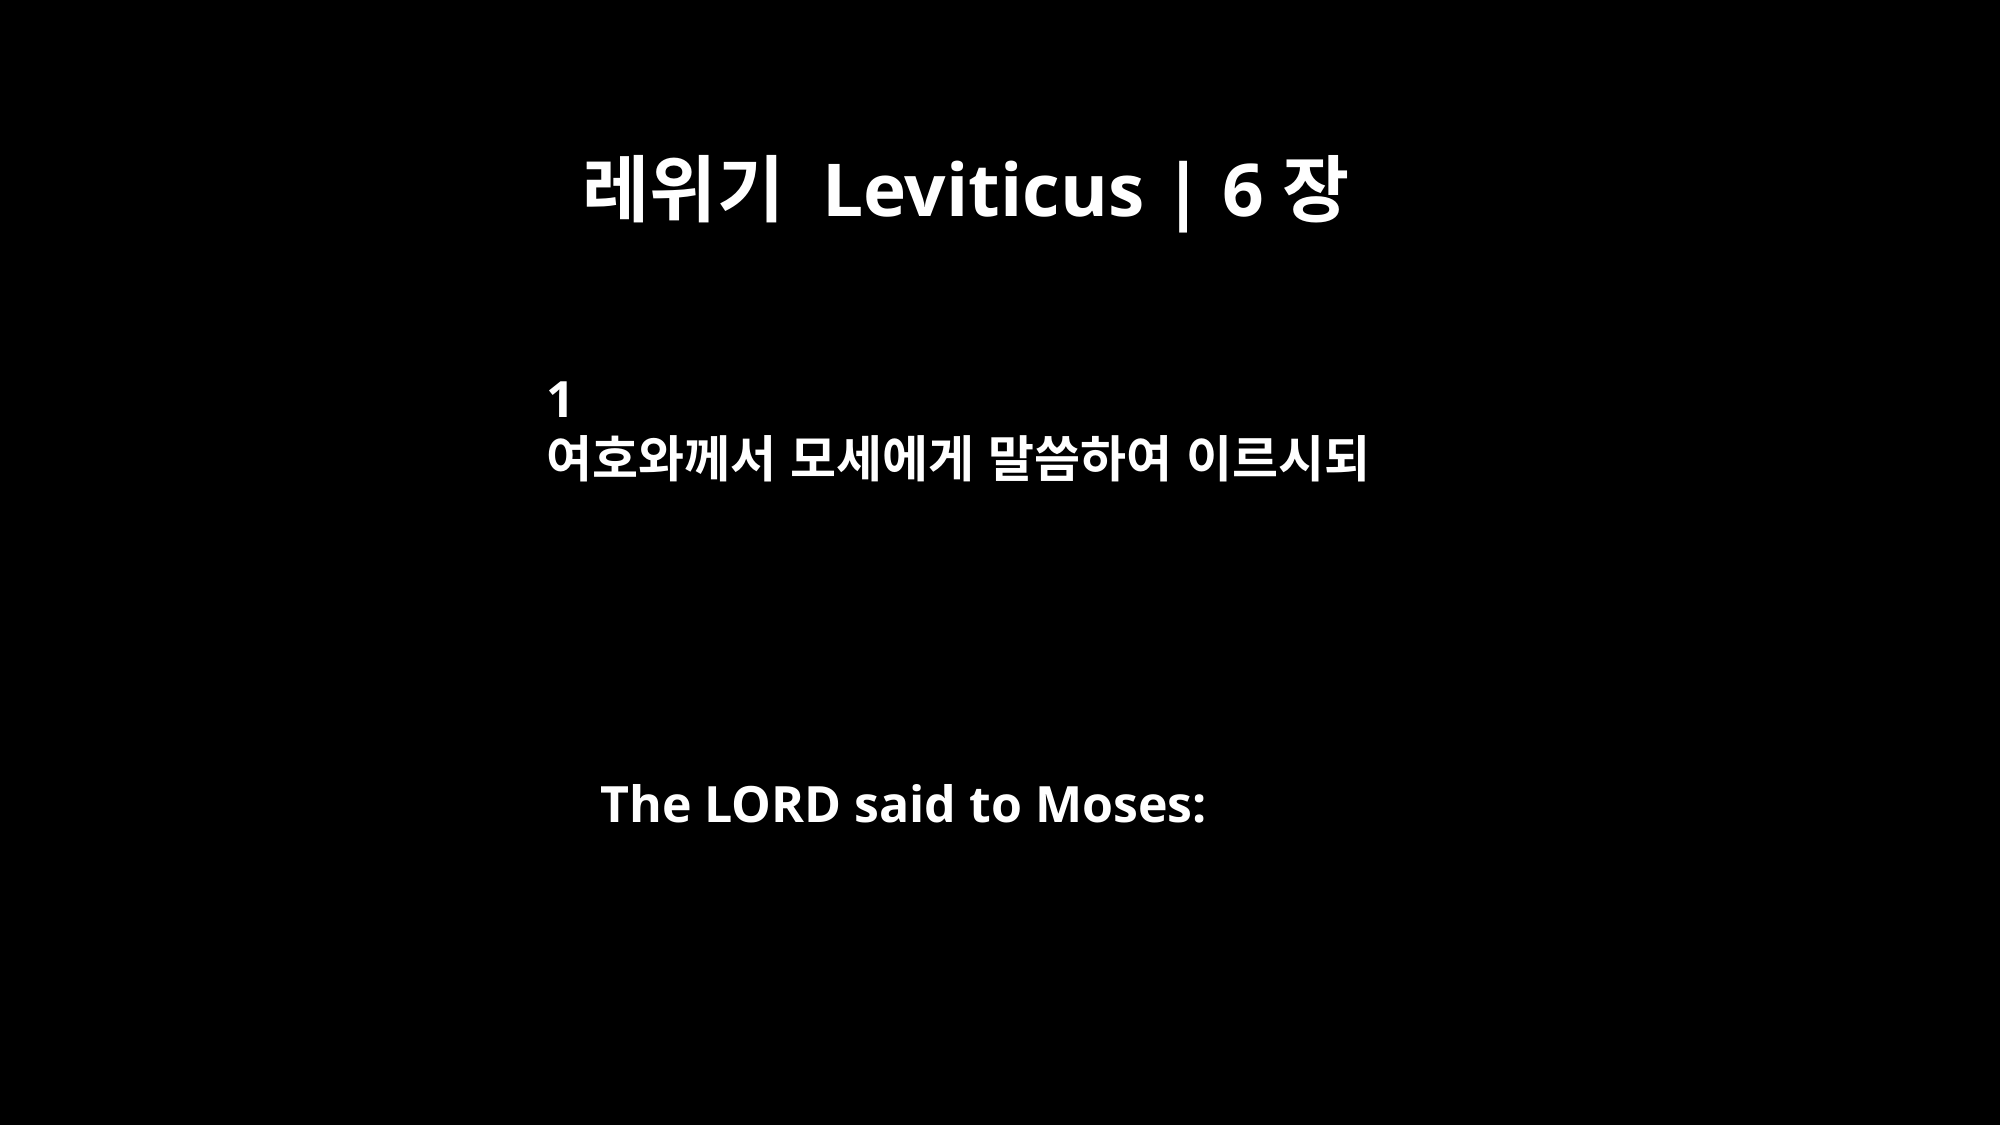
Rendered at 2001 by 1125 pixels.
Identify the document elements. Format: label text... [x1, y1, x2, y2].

text_box 1 여호와께서 모세에게 말씀하여 이르시되 [531, 359, 1386, 495]
text_box The LORD said to Moses: [585, 764, 1222, 840]
text_box 레위기 Leviticus | 6장 [567, 136, 1365, 239]
